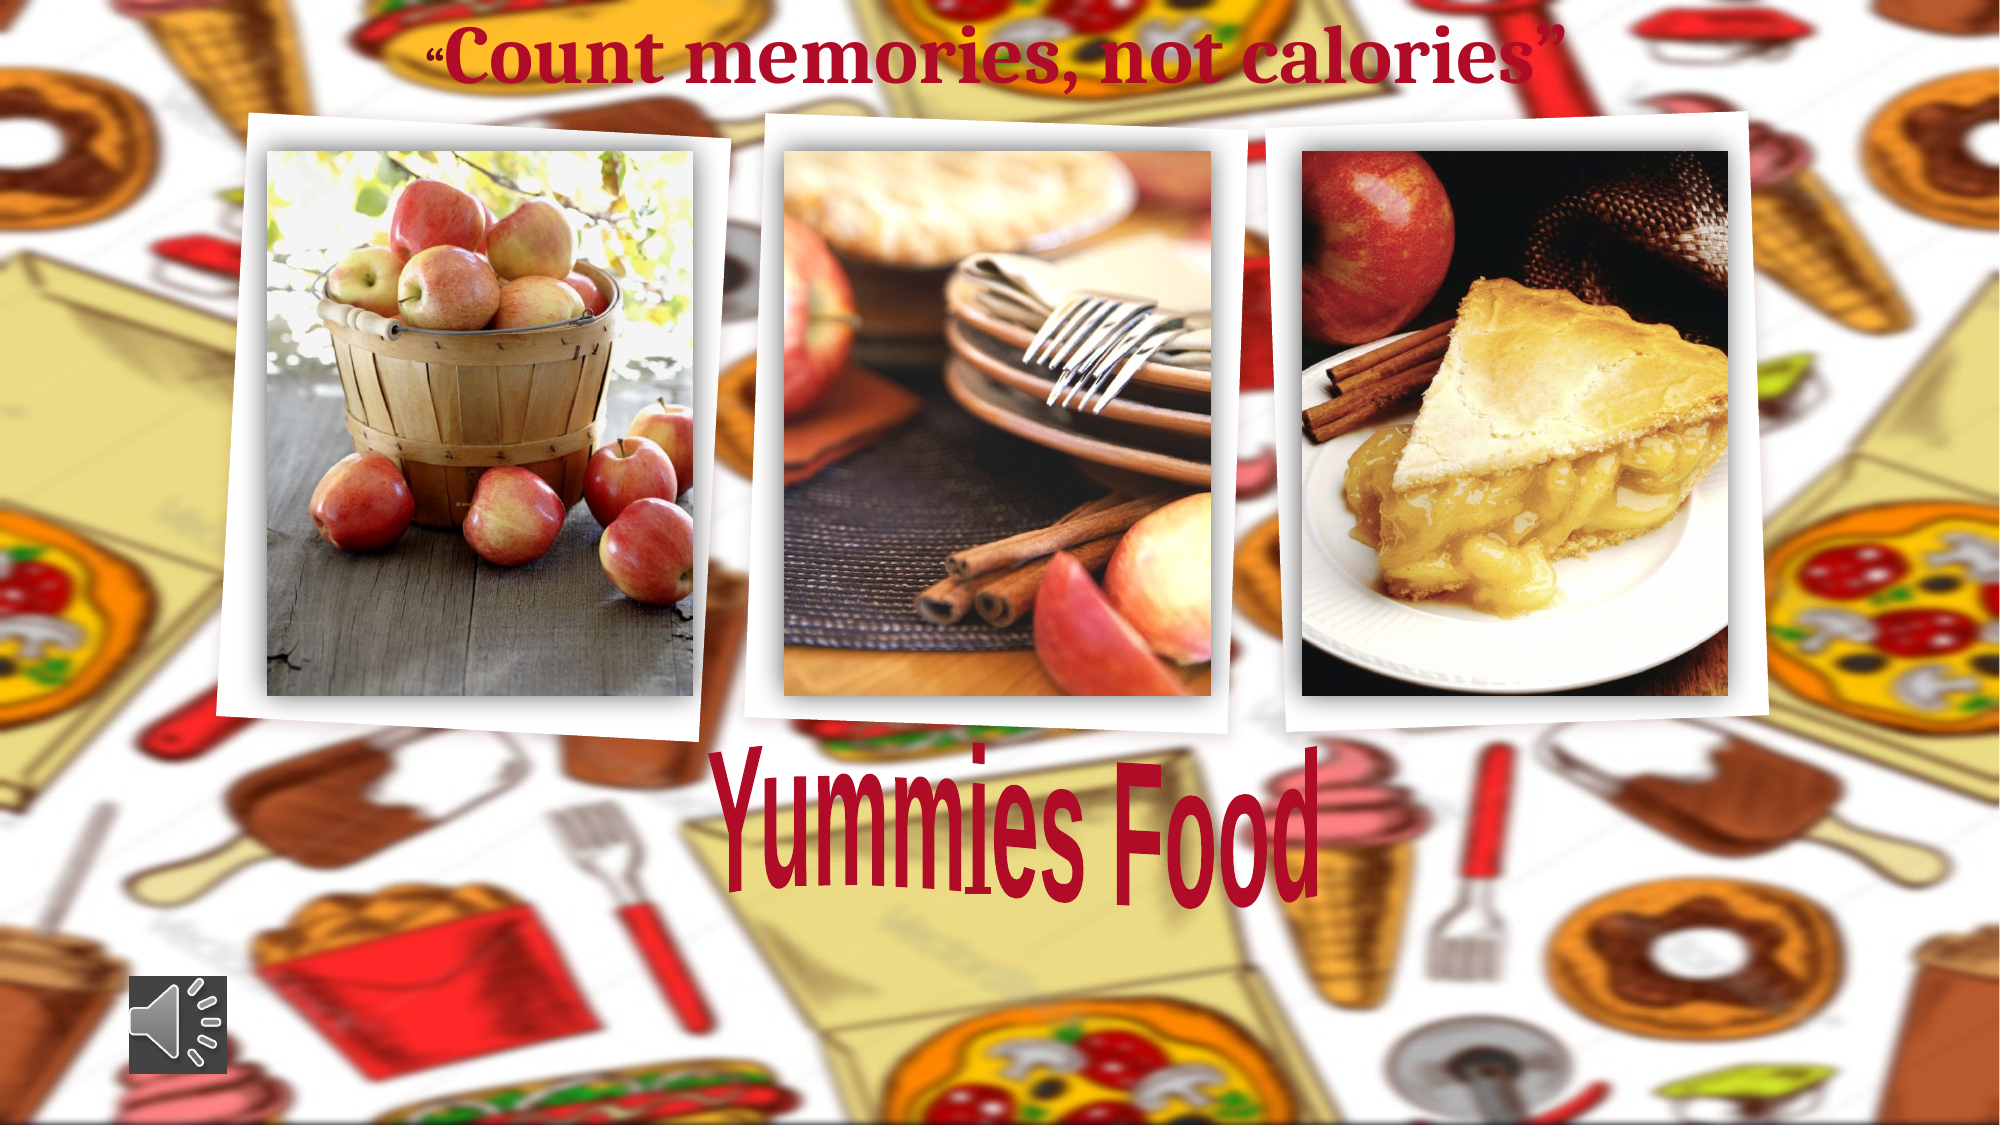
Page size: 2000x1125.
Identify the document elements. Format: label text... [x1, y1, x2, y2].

picture [0, 0, 2000, 1125]
subtitle “Count memories, not calories” [247, 4, 1748, 117]
title [227, 754, 1728, 910]
